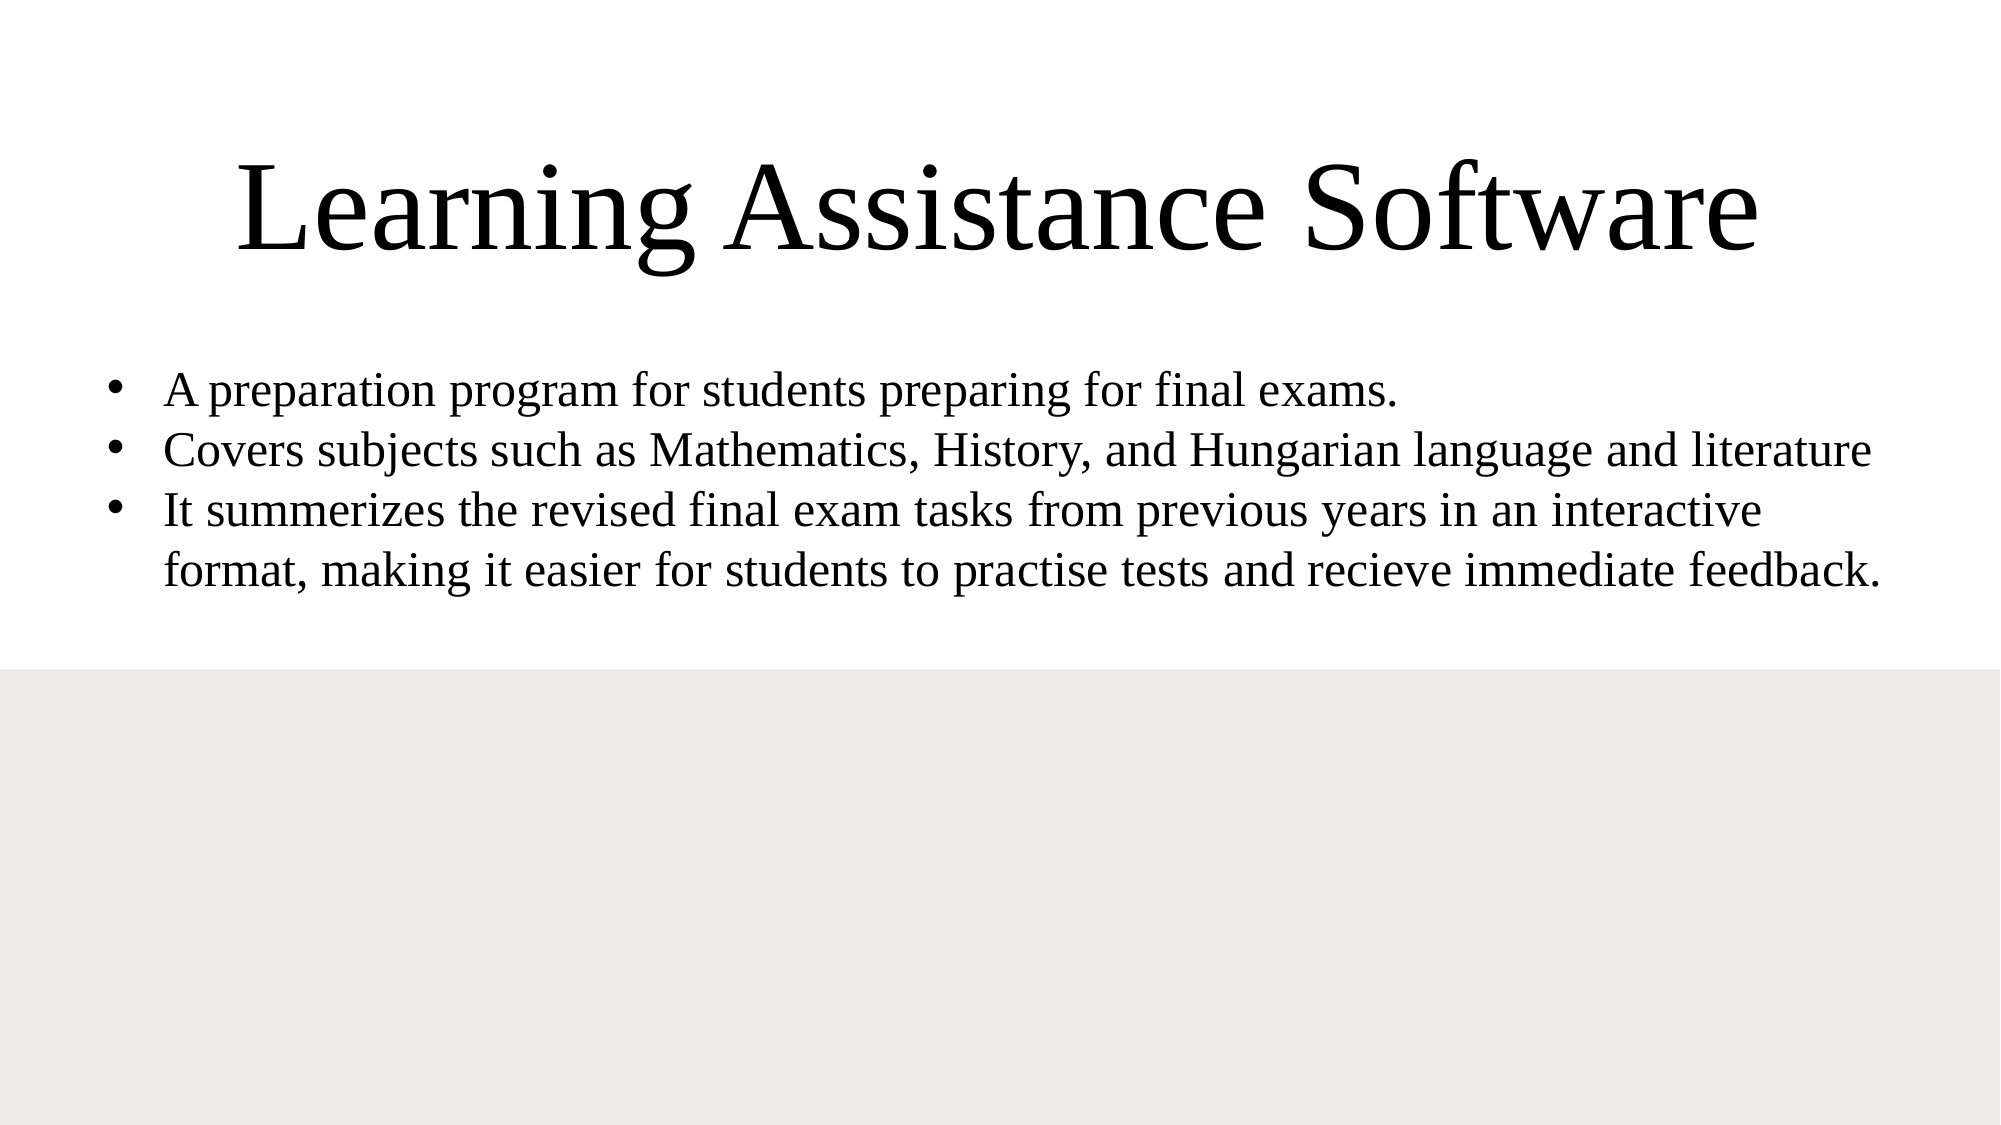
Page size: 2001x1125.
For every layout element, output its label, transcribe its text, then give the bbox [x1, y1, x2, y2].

text_box [0, 0, 2000, 668]
title Learning Assistance Software [212, 98, 1786, 286]
text_box A preparation program for students preparing for final exams. Covers subjects such as Mathematics, History, and Hungarian language and literature It summerizes the revised final exam tasks from previous years in an interactive format, making it easier for students to practise tests and recieve immediate feedback. [92, 348, 1906, 604]
text_box [0, 668, 2000, 1125]
